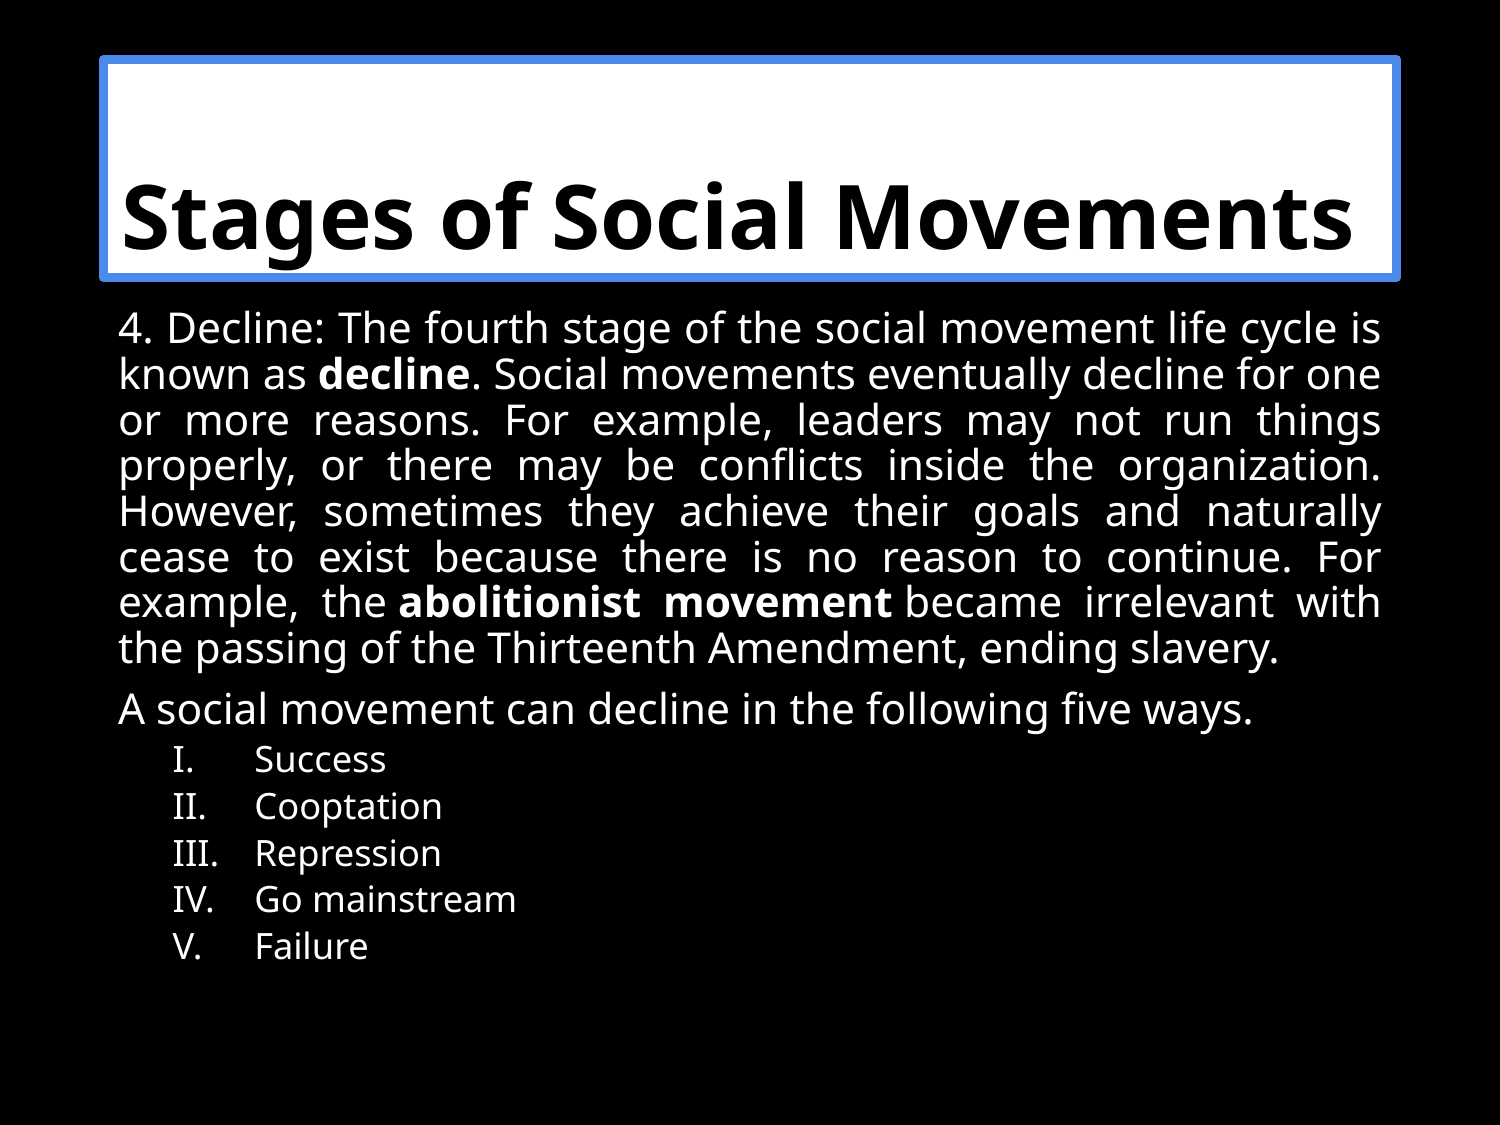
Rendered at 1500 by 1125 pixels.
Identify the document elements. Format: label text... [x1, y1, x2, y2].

title Stages of Social Movements [99, 55, 1401, 282]
list 4. Decline: The fourth stage of the social movement life cycle is known as decline. Social movements eventually decline for one or more reasons. For example, leaders may not run things properly, or there may be conflicts inside the organization. However, sometimes they achieve their goals and naturally cease to exist because there is no reason to continue. For example, the abolitionist movement became irrelevant with the passing of the Thirteenth Amendment, ending slavery. A social movement can decline in the following five ways. Success Cooptation Repression Go mainstream Failure [103, 299, 1397, 1014]
